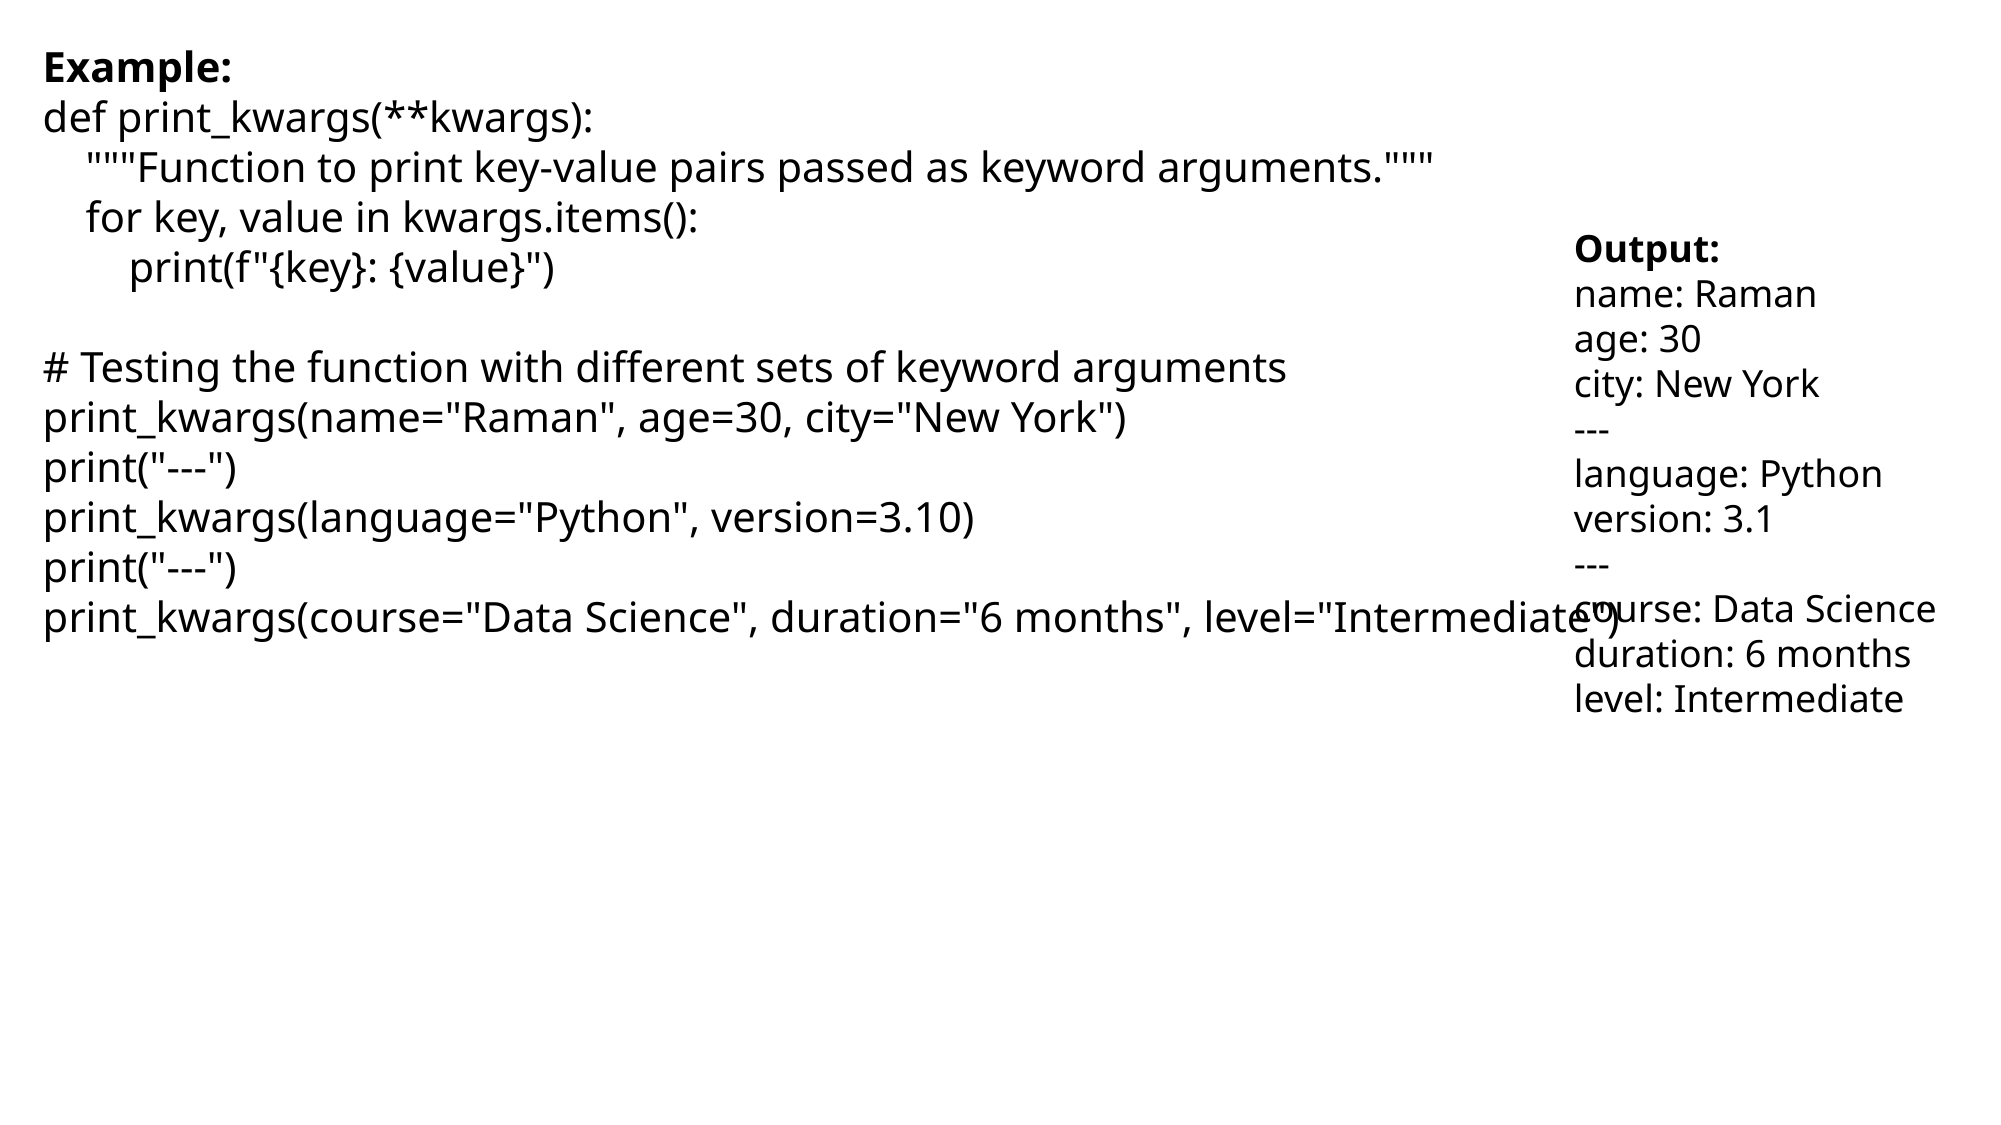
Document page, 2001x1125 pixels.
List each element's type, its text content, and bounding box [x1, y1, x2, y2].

text_box Output: name: Raman age: 30 city: New York --- language: Python version: 3.1 --- course: Data Science duration: 6 months level: Intermediate [1559, 217, 2000, 728]
text_box Example: def print_kwargs(**kwargs): """Function to print key-value pairs passed as keyword arguments.""" for key, value in kwargs.items(): print(f"{key}: {value}") # Testing the function with different sets of keyword arguments print_kwargs(name="Raman", age=30, city="New York") print("---") print_kwargs(language="Python", version=3.10) print("---") print_kwargs(course="Data Science", duration="6 months", level="Intermediate") [27, 33, 1882, 649]
